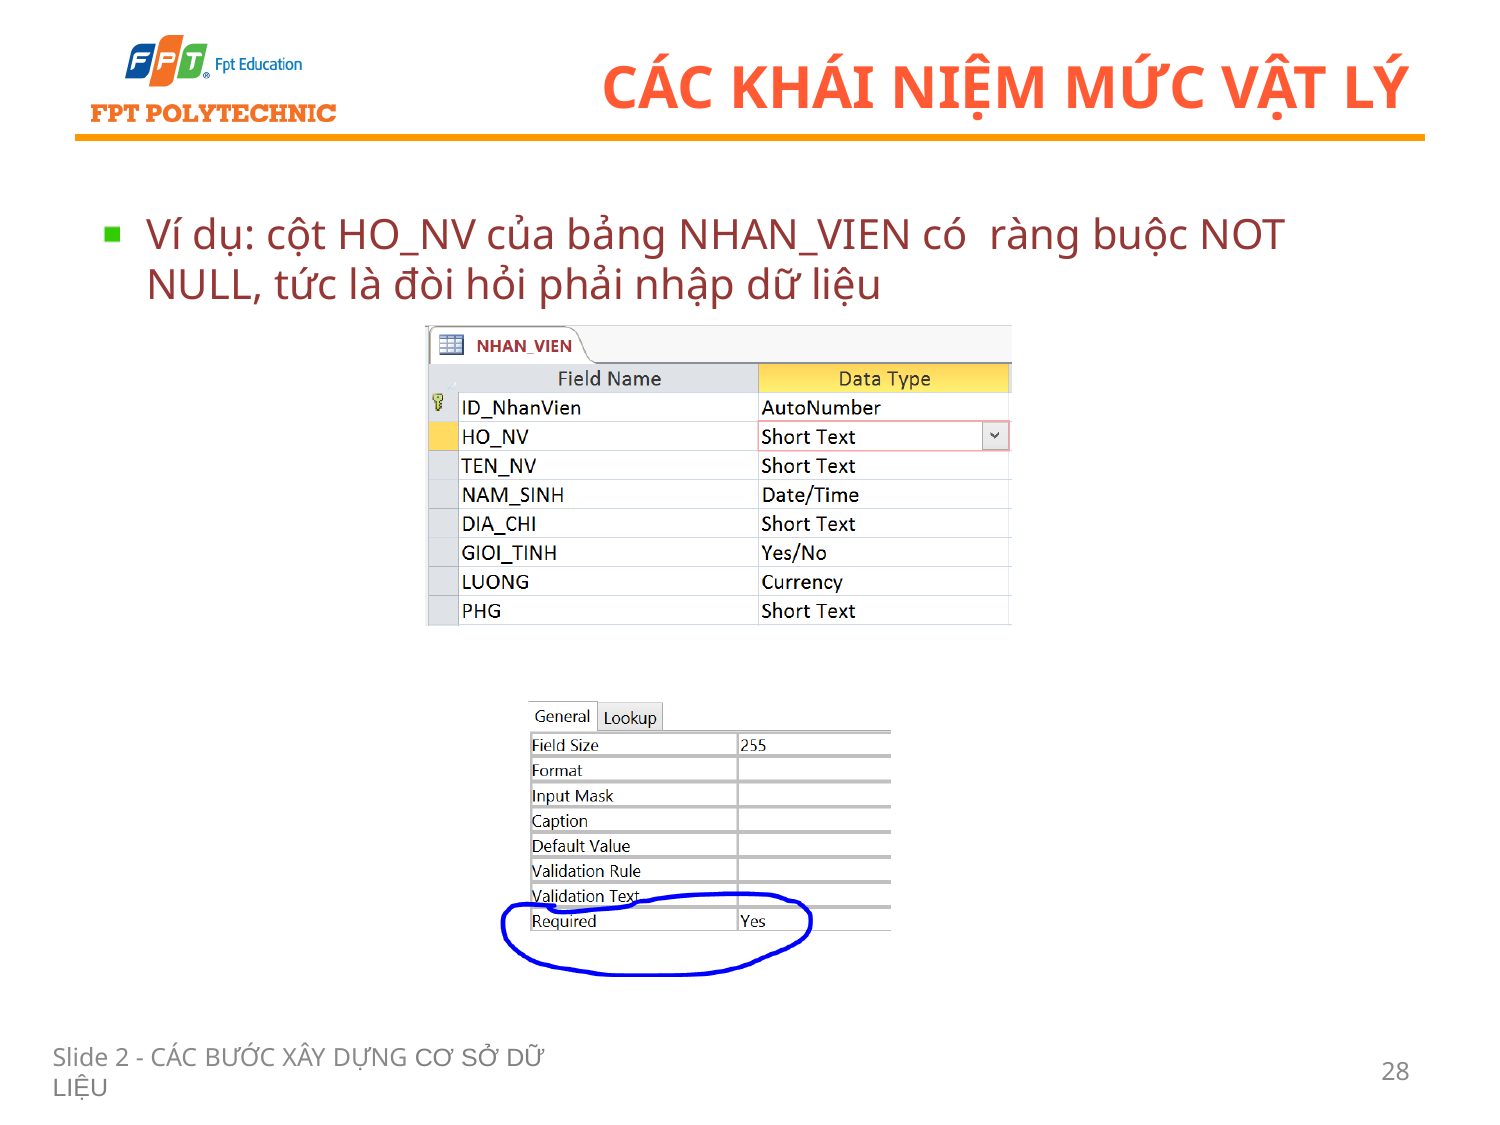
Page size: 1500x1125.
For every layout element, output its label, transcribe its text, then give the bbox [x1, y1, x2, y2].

picture [499, 699, 891, 977]
title Các khái niệm mức vật lý [337, 45, 1425, 125]
picture [90, 217, 120, 248]
slide_number 28 [1074, 1042, 1425, 1103]
list Ví dụ: cột HO_NV của bảng NHAN_VIEN có ràng buộc NOT NULL, tức là đòi hỏi phải nhập dữ liệu [75, 200, 1425, 613]
picture [91, 35, 338, 122]
picture [424, 324, 1012, 626]
text_box Slide 2 - CÁC BƯỚC XÂY DỰNG CƠ SỞ DỮ LIỆU [37, 1042, 613, 1100]
